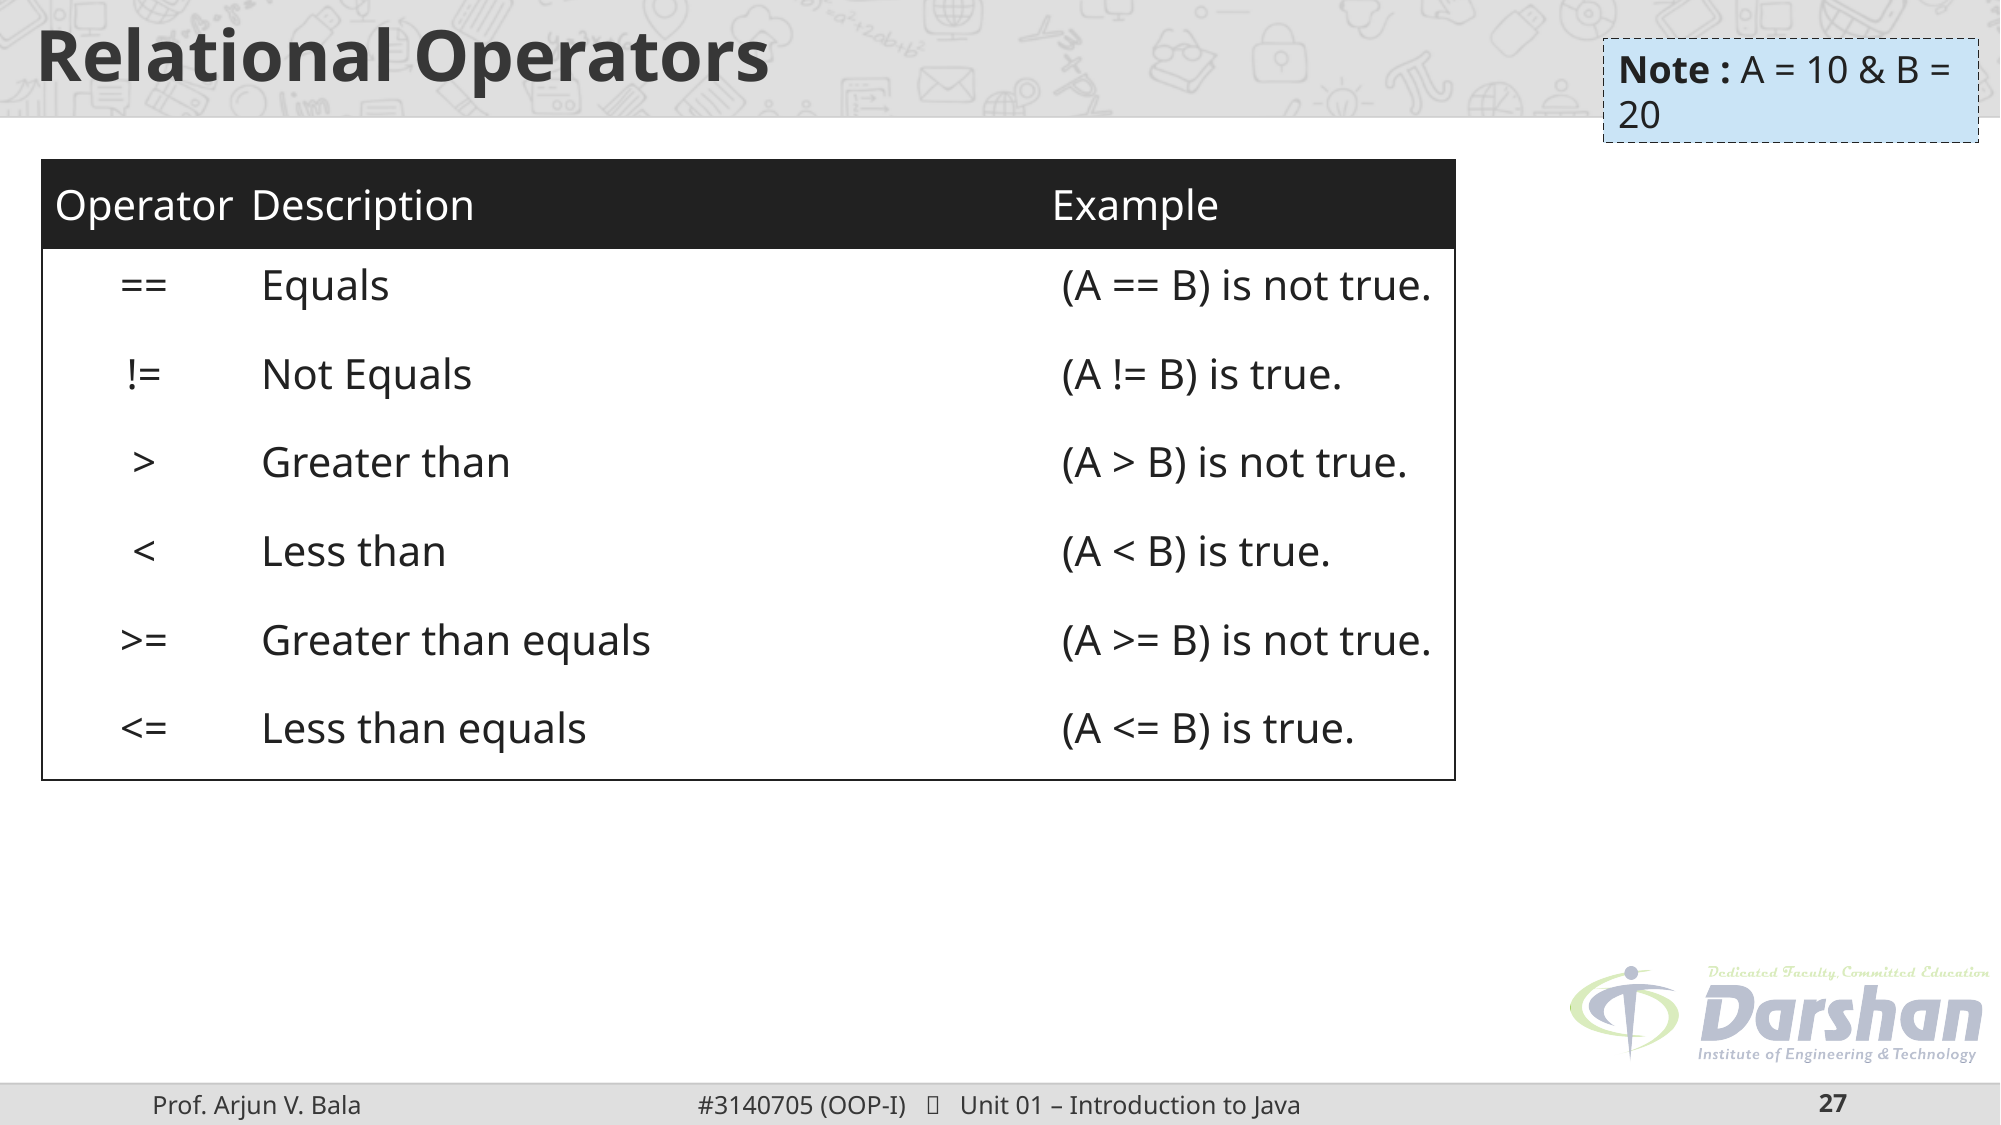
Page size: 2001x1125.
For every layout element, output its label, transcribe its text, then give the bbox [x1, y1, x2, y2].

table_cell != [43, 337, 246, 426]
table_cell Less than equals [246, 691, 1047, 779]
table_cell (A > B) is not true. [1047, 426, 1454, 514]
table_cell Less than [246, 514, 1047, 603]
text_box Note : A = 10 & B = 20 [1603, 38, 1979, 143]
table_cell (A <= B) is true. [1047, 691, 1454, 779]
table_header Operator [43, 161, 246, 249]
table_cell Not Equals [246, 337, 1047, 426]
table_cell == [43, 249, 246, 337]
table_cell > [43, 426, 246, 514]
table_cell Equals [246, 249, 1047, 337]
title Relational Operators [0, 0, 2000, 117]
table_cell >= [43, 603, 246, 691]
table_cell (A != B) is true. [1047, 337, 1454, 426]
table_cell <= [43, 691, 246, 779]
table_cell Greater than [246, 426, 1047, 514]
table_cell (A == B) is not true. [1047, 249, 1454, 337]
table_cell (A < B) is true. [1047, 514, 1454, 603]
table_header Description [246, 161, 1047, 249]
table_cell Greater than equals [246, 603, 1047, 691]
table_cell < [43, 514, 246, 603]
table_cell (A >= B) is not true. [1047, 603, 1454, 691]
table_header Example [1047, 161, 1454, 249]
